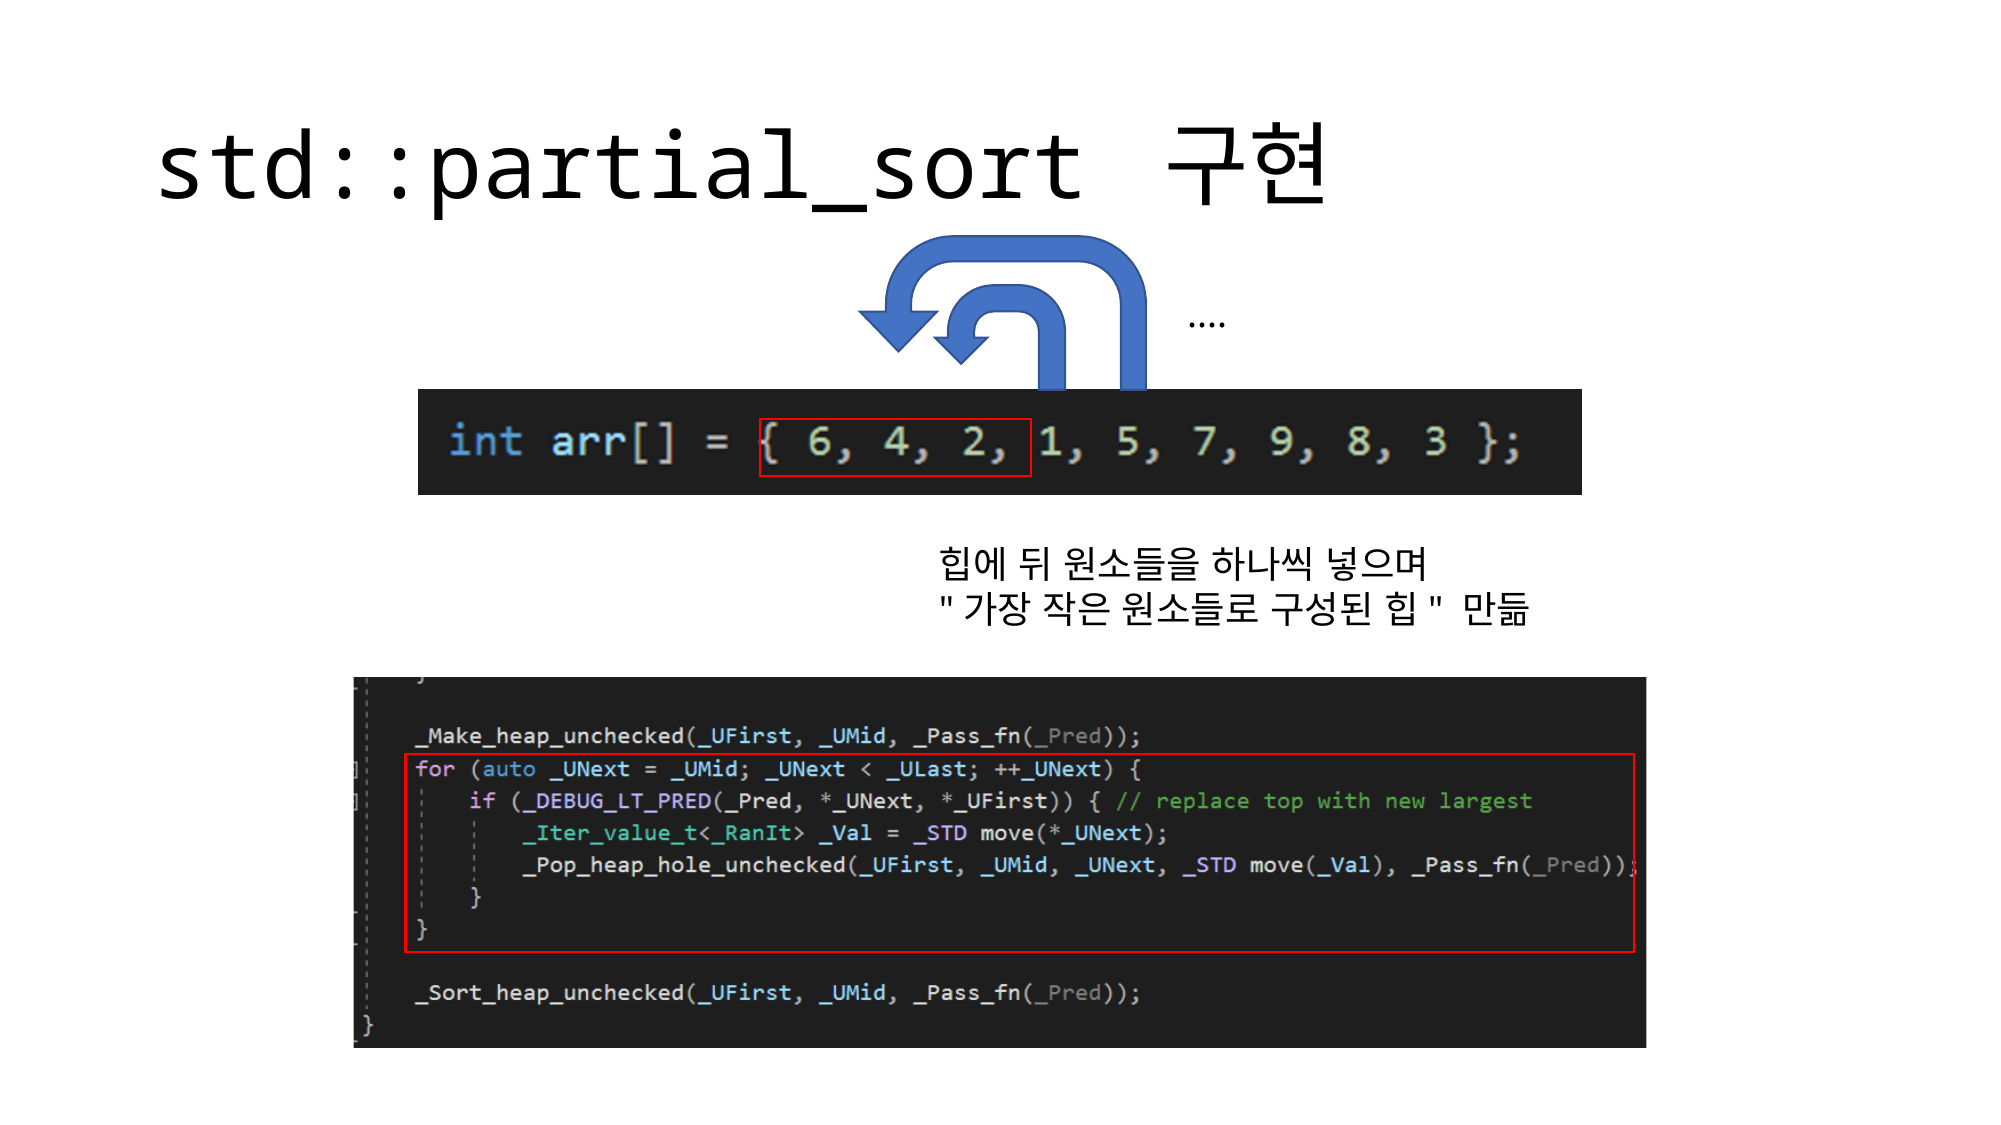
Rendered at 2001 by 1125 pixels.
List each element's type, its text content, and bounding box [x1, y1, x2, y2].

picture [418, 389, 1582, 495]
title std::partial_sort 구현 [137, 59, 1863, 278]
text_box [932, 284, 1067, 389]
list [353, 676, 1647, 1048]
text_box .... [1172, 282, 1243, 343]
text_box [857, 235, 1147, 389]
text_box 힙에 뒤 원소들을 하나씩 넣으며 "가장 작은 원소들로 구성된 힙" 만듦 [924, 533, 1546, 639]
